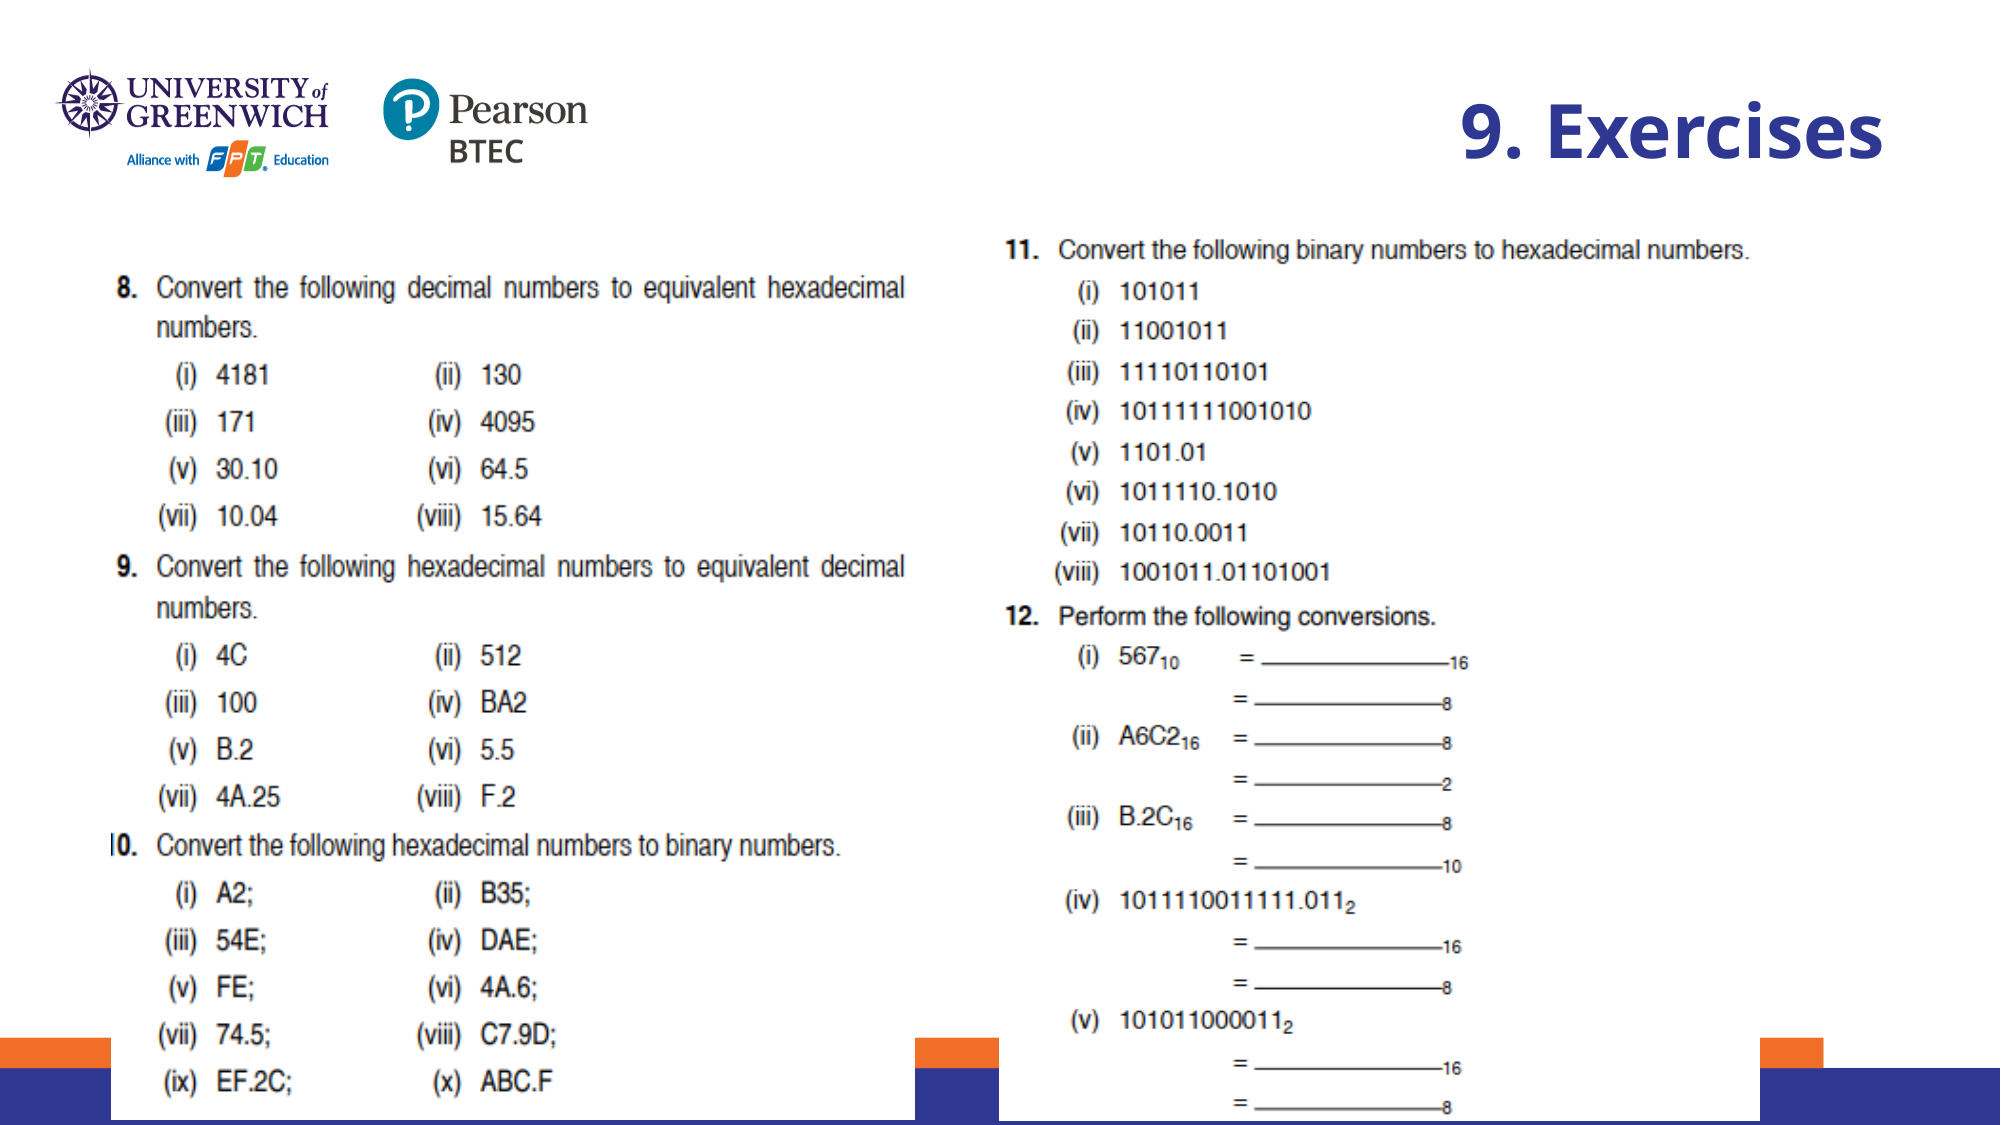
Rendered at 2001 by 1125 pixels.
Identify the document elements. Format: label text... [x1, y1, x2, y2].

picture [0, 0, 2000, 1125]
title 9. Exercises [894, 76, 1900, 209]
